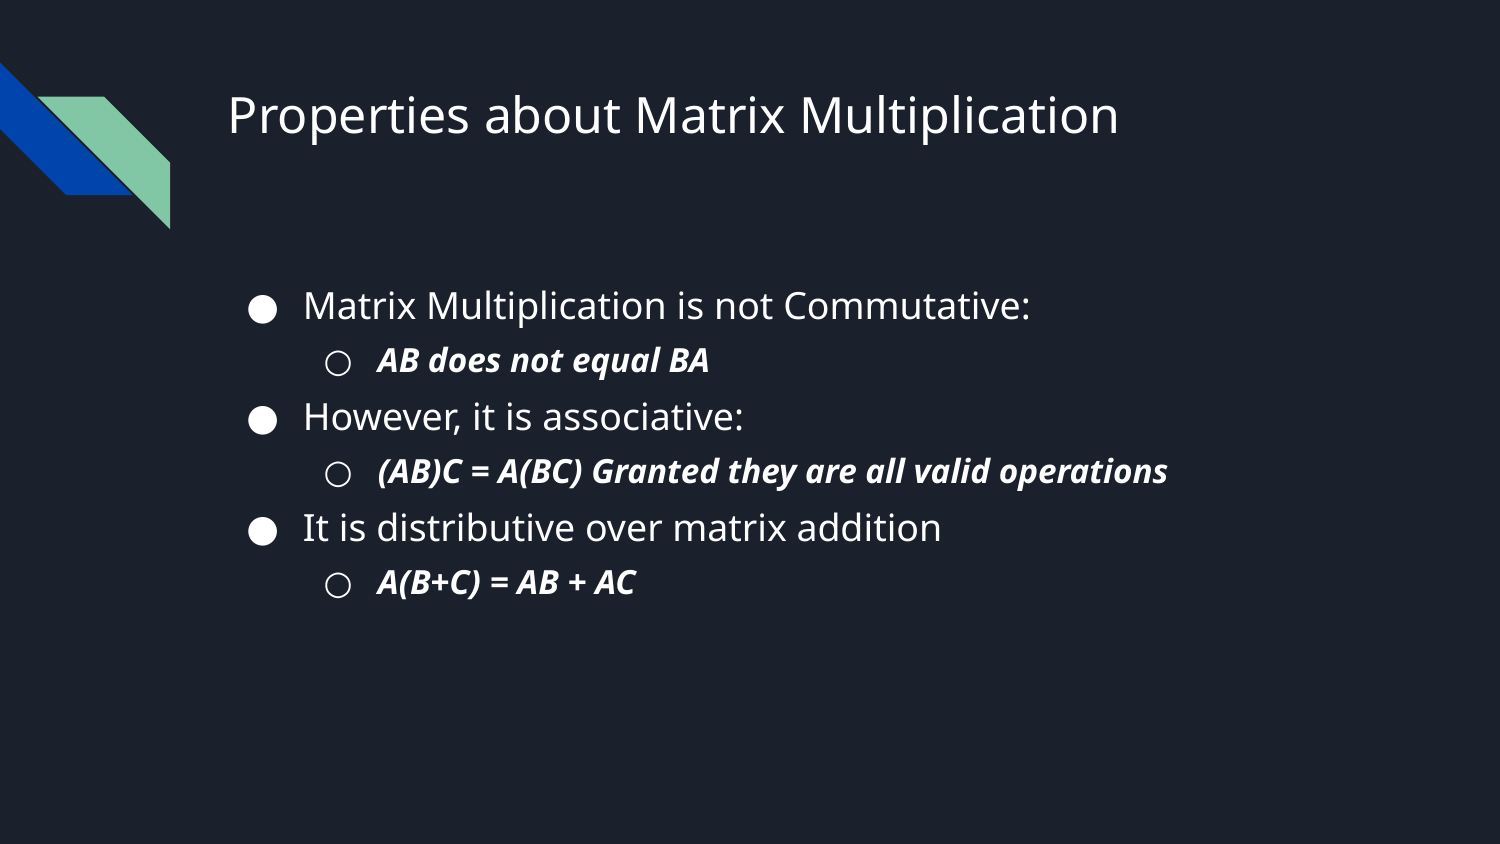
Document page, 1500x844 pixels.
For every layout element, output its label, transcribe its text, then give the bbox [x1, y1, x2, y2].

list Matrix Multiplication is not Commutative: AB does not equal BA However, it is associative: (AB)C = A(BC) Granted they are all valid operations It is distributive over matrix addition A(B+C) = AB + AC [212, 257, 1368, 735]
title Properties about Matrix Multiplication [212, 64, 1368, 215]
